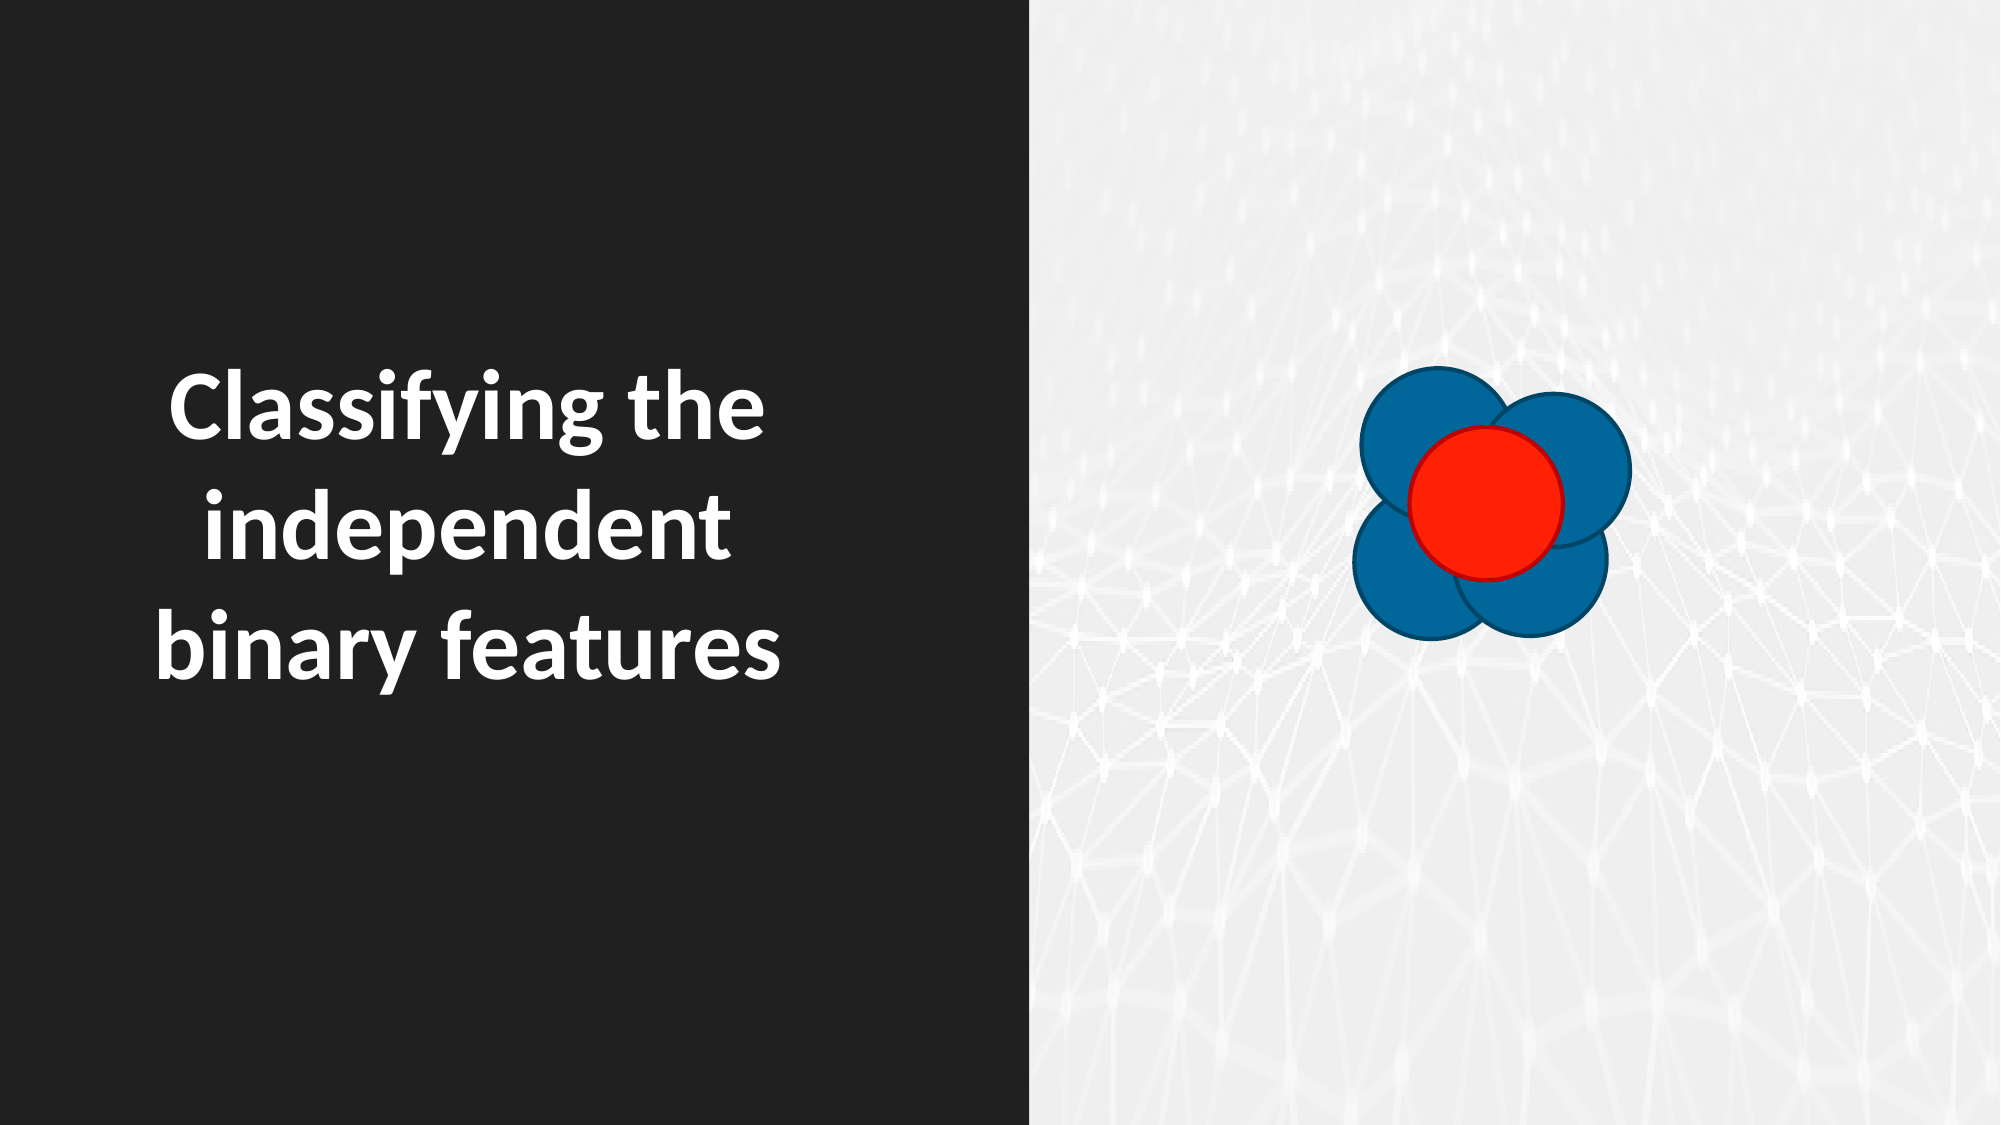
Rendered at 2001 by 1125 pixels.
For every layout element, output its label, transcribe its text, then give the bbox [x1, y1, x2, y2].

text_box [1489, 391, 1633, 550]
text_box Classifying the independent binary features [102, 339, 835, 700]
text_box [1352, 501, 1482, 642]
text_box [1407, 424, 1565, 583]
text_box [1359, 366, 1507, 518]
text_box [1453, 532, 1609, 639]
